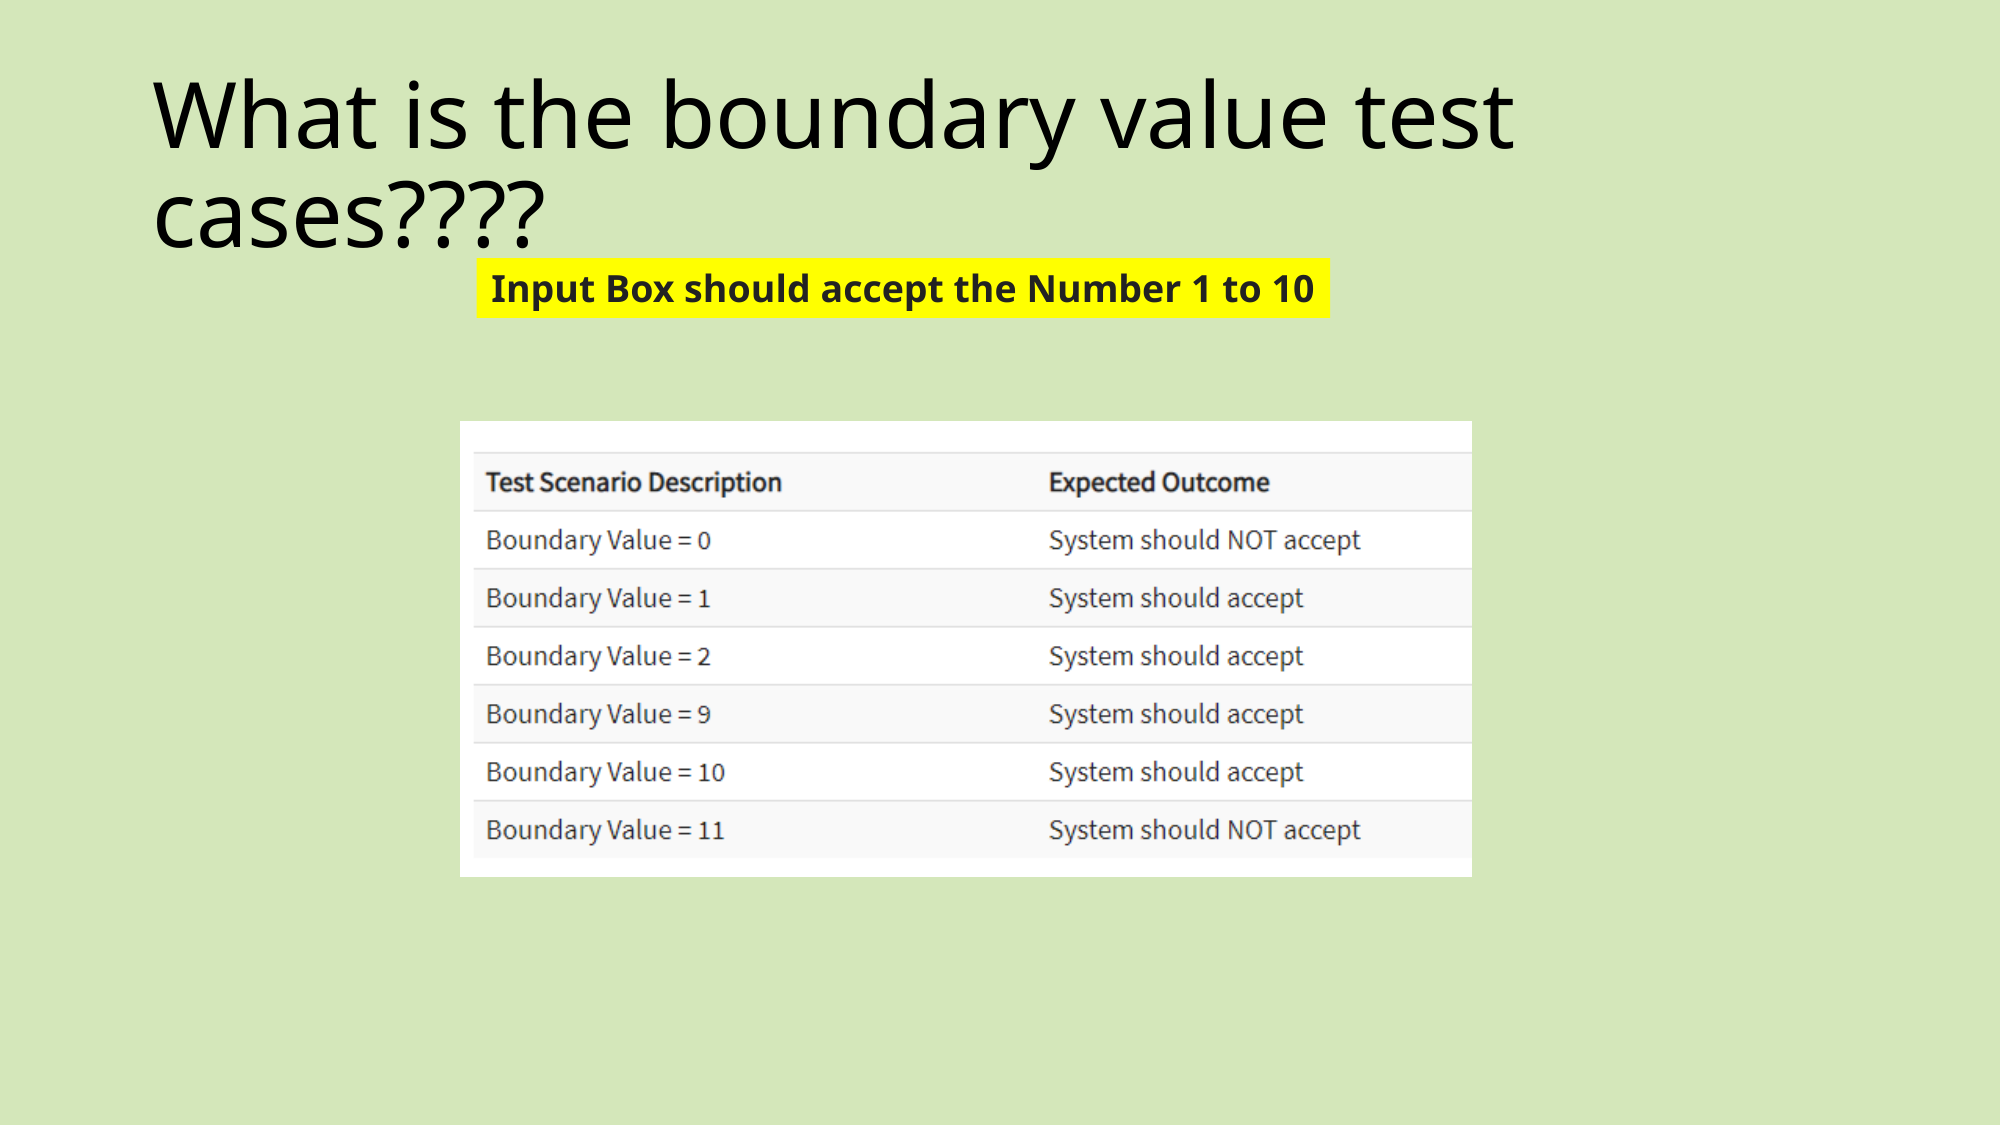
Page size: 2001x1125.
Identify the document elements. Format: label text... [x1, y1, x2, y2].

title What is the boundary value test cases???? [137, 59, 1863, 278]
text_box Input Box should accept the Number 1 to 10 [476, 258, 1331, 318]
picture [460, 421, 1472, 877]
